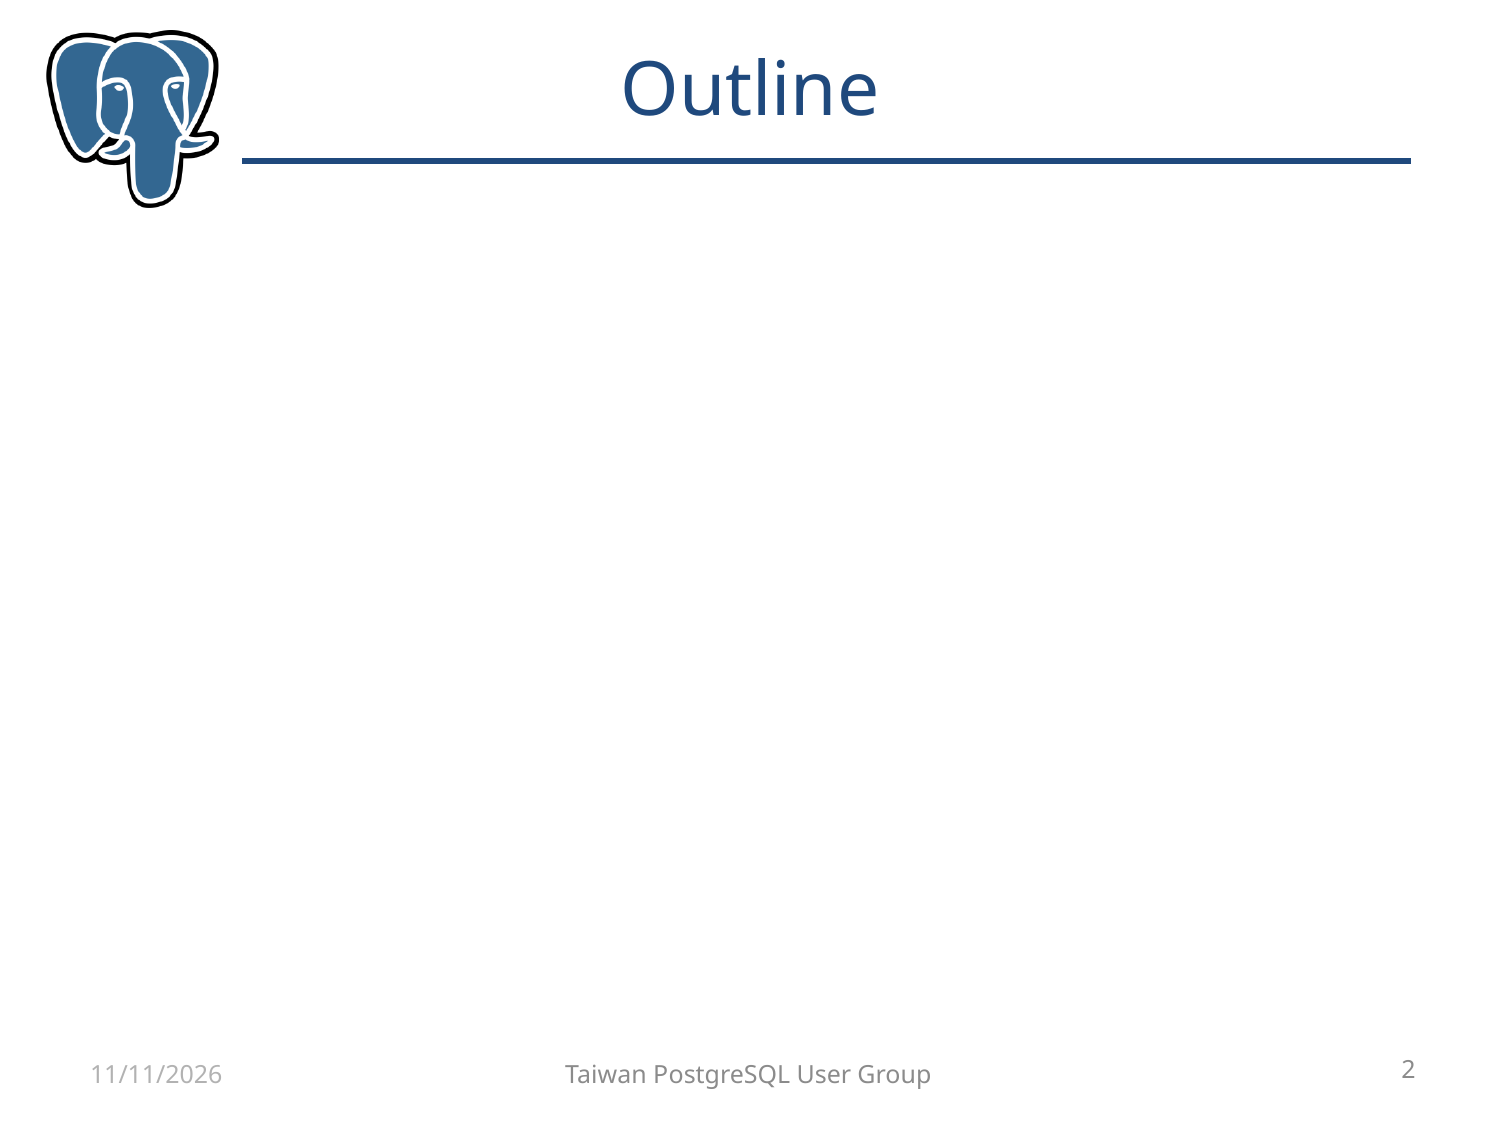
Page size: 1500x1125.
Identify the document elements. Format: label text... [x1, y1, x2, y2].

slide_number 2 [1080, 1046, 1431, 1094]
title Outline [75, 45, 1425, 126]
footer Taiwan PostgreSQL User Group [511, 1045, 987, 1106]
picture [46, 30, 219, 208]
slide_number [75, 1045, 425, 1106]
